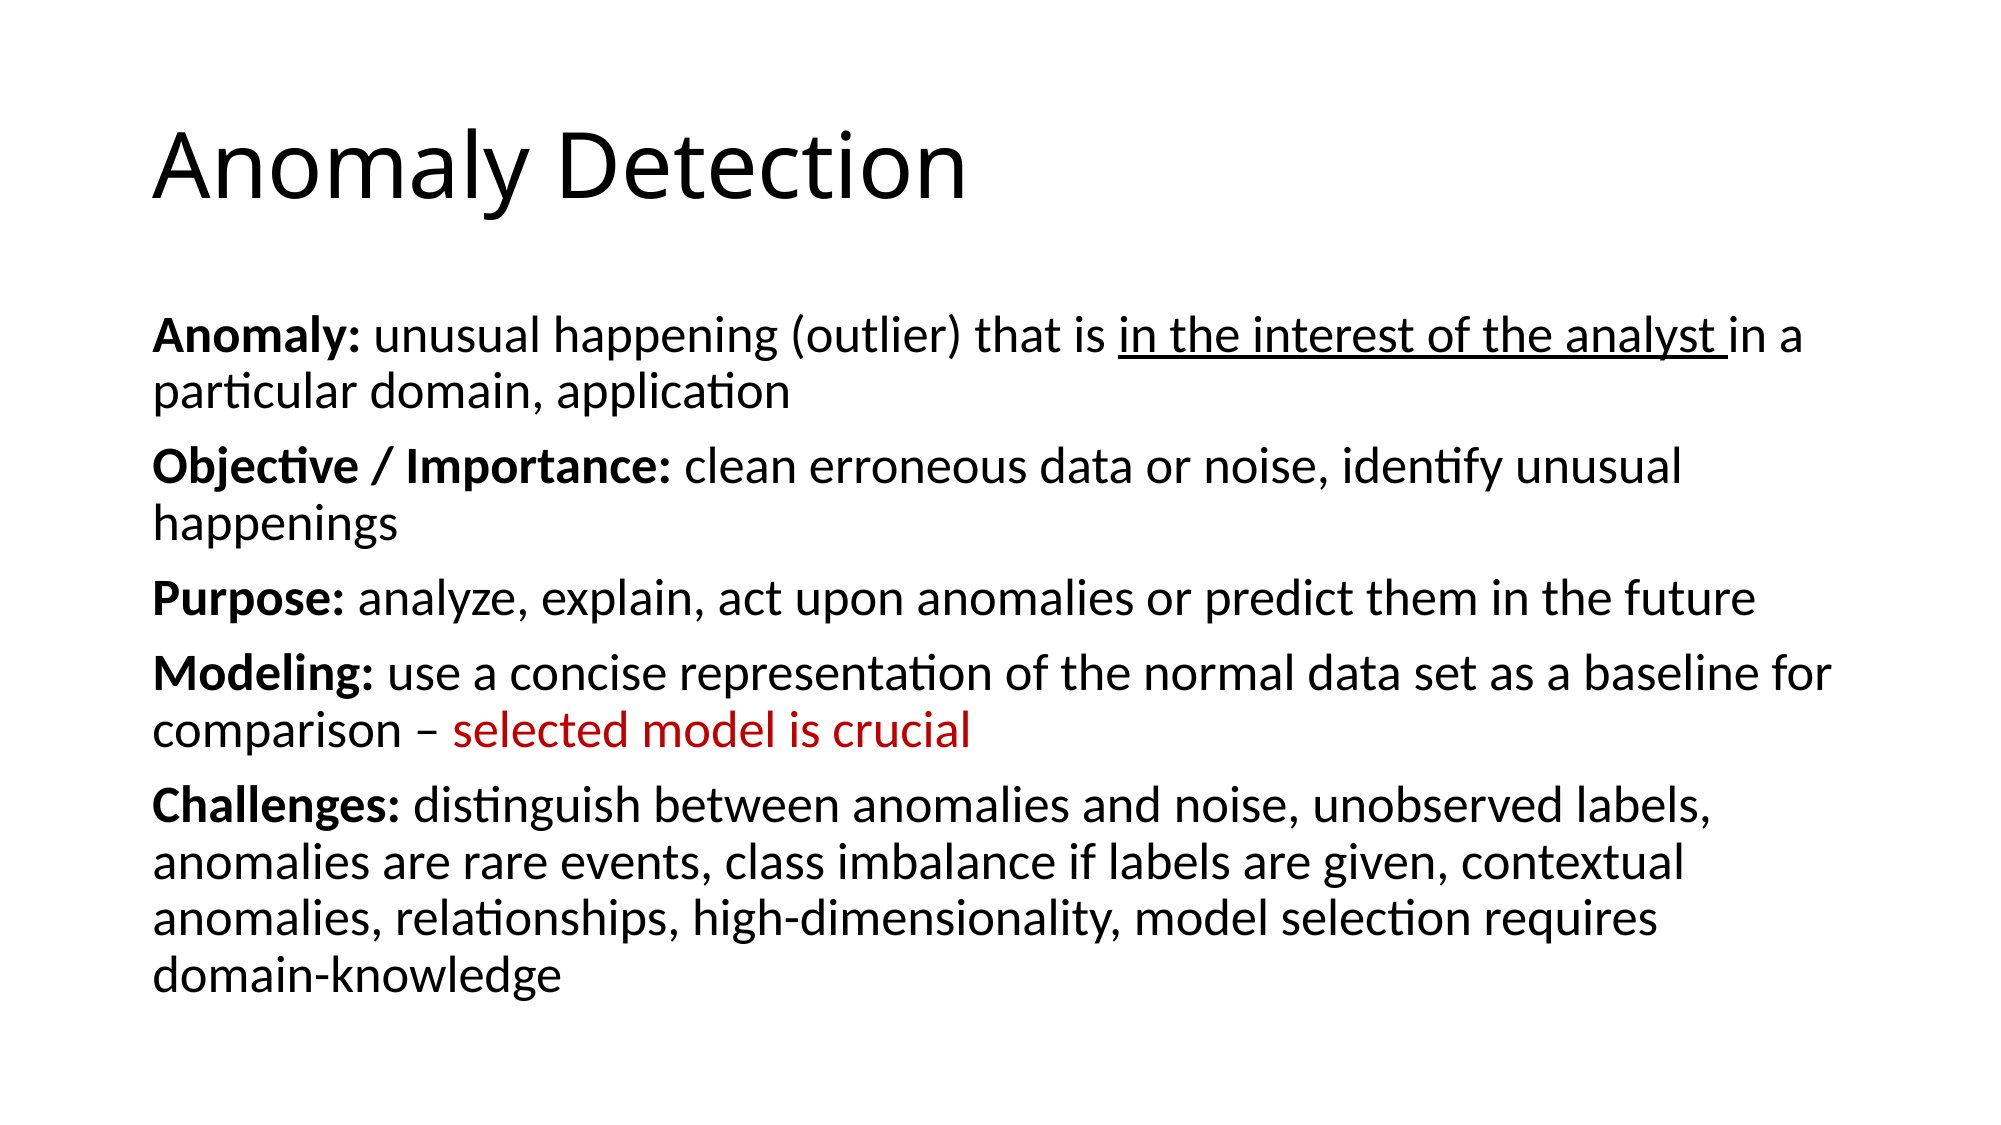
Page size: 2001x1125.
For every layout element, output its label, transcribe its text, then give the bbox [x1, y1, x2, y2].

list Anomaly: unusual happening (outlier) that is in the interest of the analyst in a particular domain, application Objective / Importance: clean erroneous data or noise, identify unusual happenings Purpose: analyze, explain, act upon anomalies or predict them in the future Modeling: use a concise representation of the normal data set as a baseline for comparison – selected model is crucial Challenges: distinguish between anomalies and noise, unobserved labels, anomalies are rare events, class imbalance if labels are given, contextual anomalies, relationships, high-dimensionality, model selection requires domain-knowledge [137, 299, 1863, 1014]
title Anomaly Detection [137, 59, 1863, 278]
